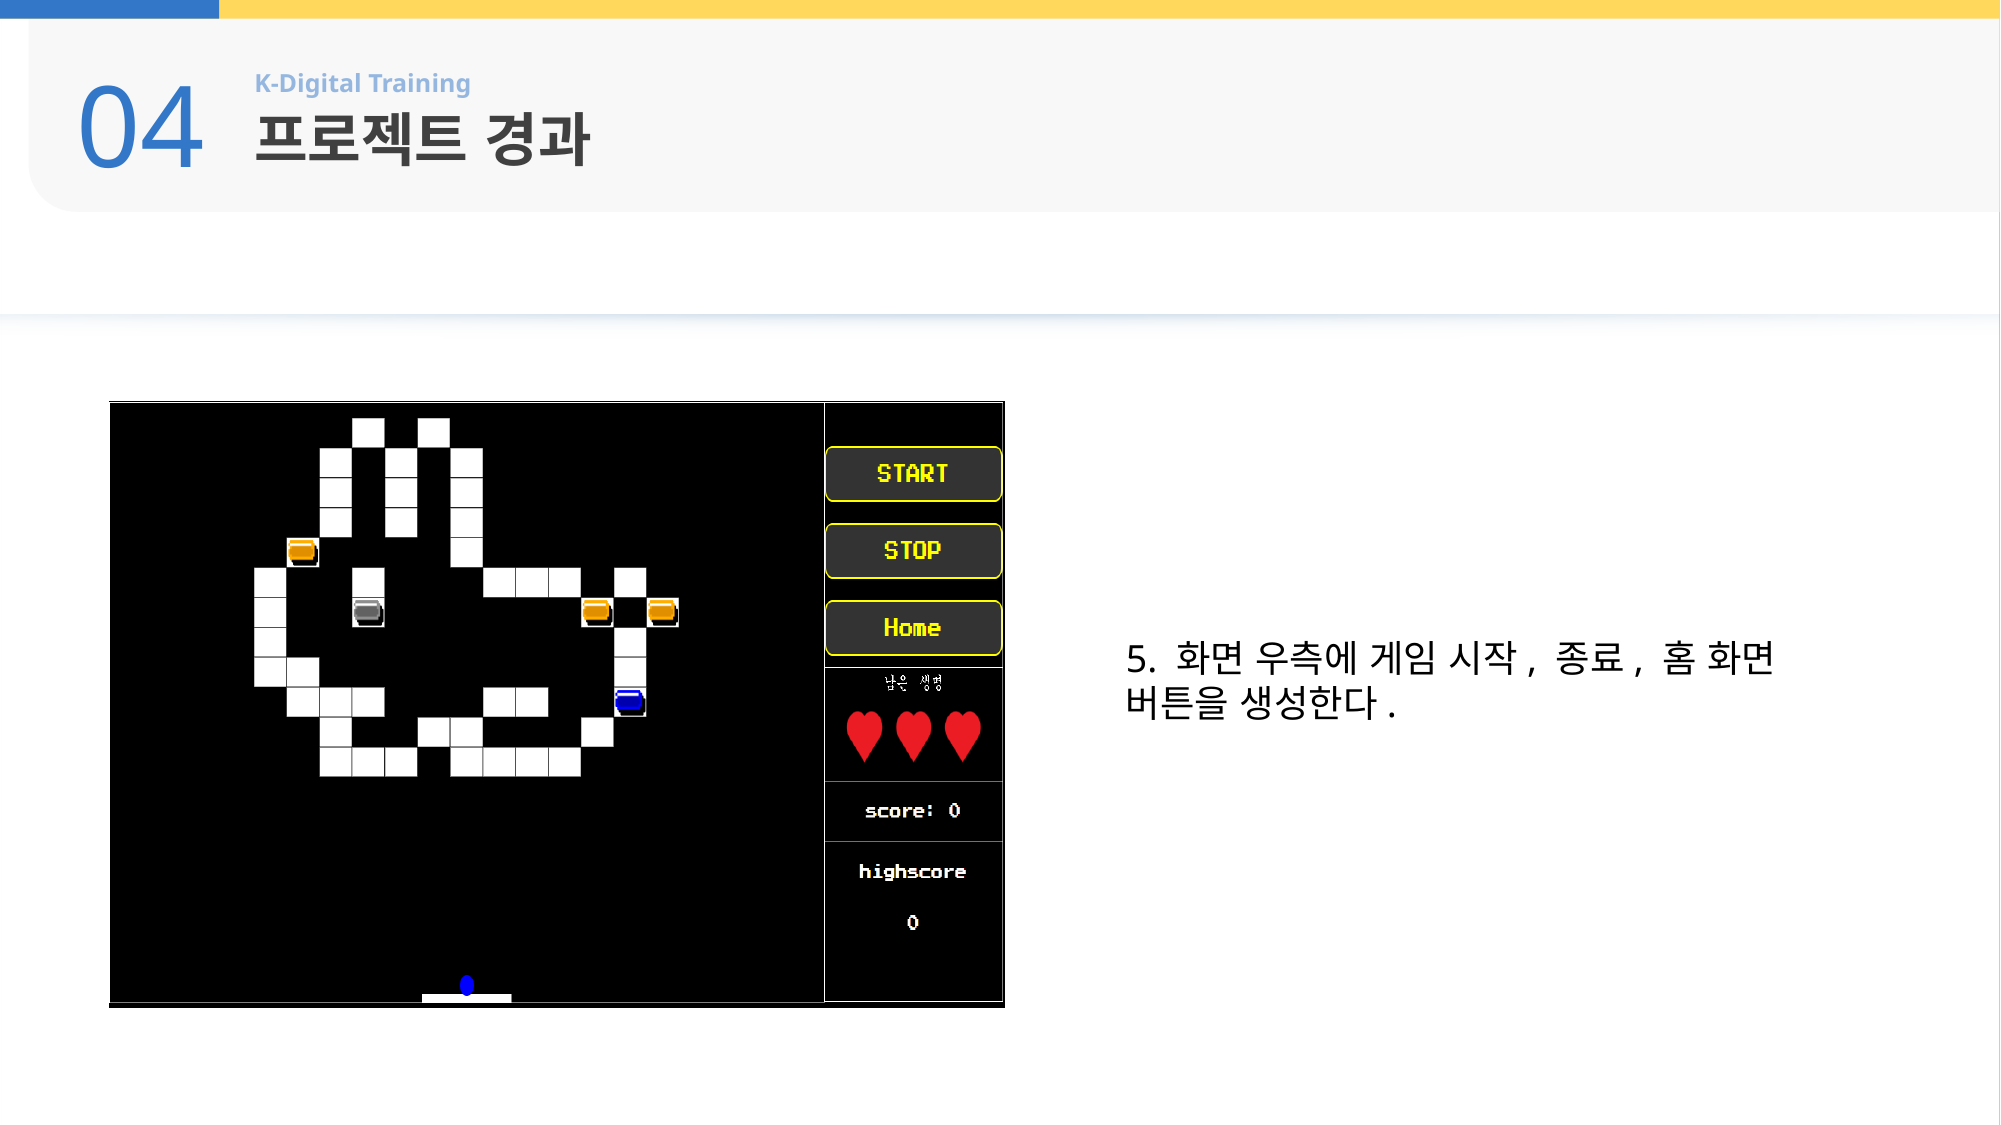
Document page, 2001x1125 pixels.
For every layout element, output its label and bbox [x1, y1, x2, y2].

picture [0, 0, 2000, 1125]
text_box [61, 54, 1038, 191]
